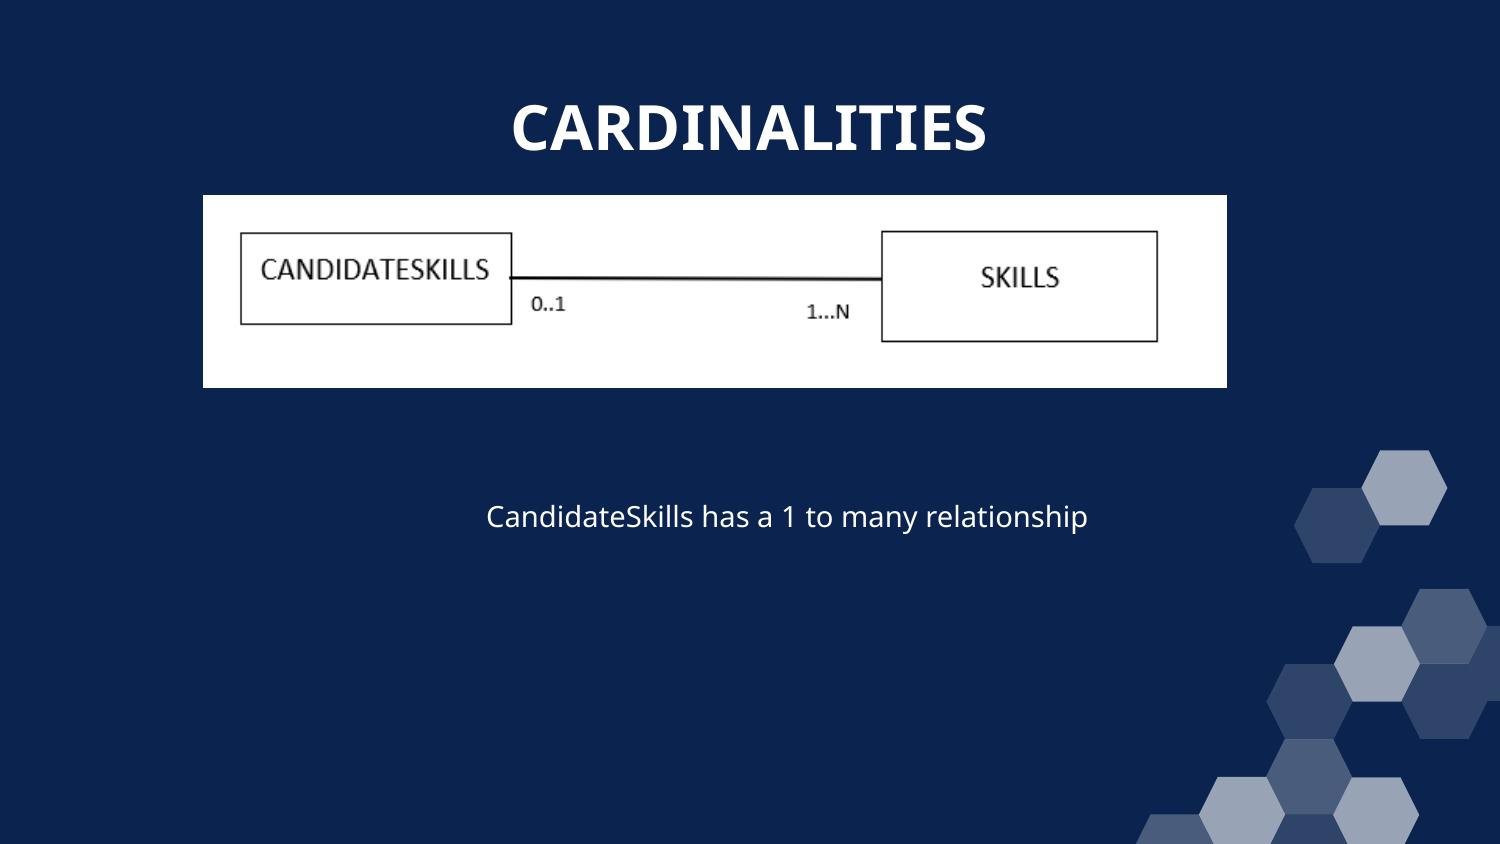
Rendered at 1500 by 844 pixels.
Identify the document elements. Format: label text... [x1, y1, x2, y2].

picture [203, 195, 1228, 388]
list CandidateSkills has a 1 to many relationship [118, 478, 1382, 760]
title CARDINALITIES [118, 72, 1382, 167]
